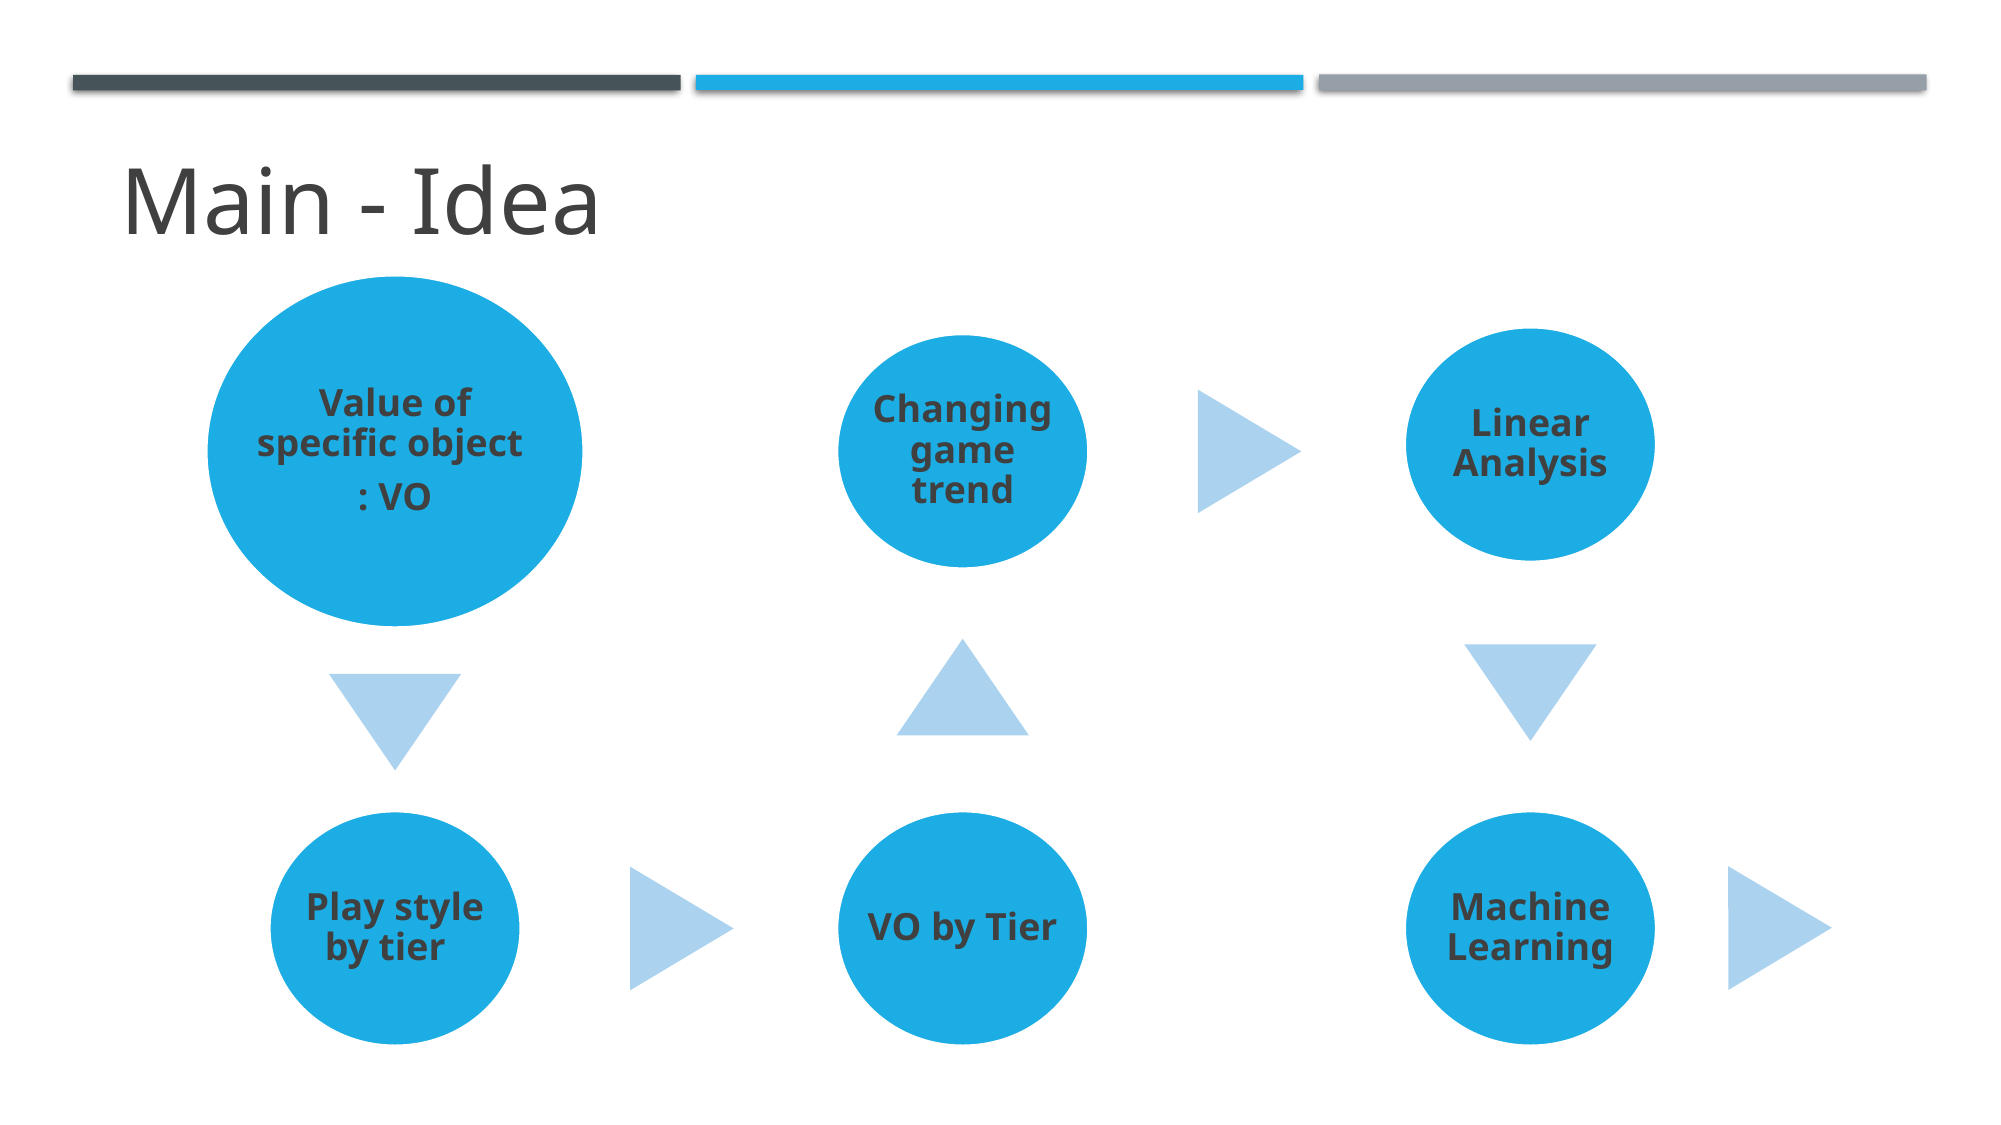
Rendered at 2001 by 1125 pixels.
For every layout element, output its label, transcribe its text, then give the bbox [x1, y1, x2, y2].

text_box Main - Idea [105, 135, 651, 260]
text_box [205, 274, 1833, 1047]
